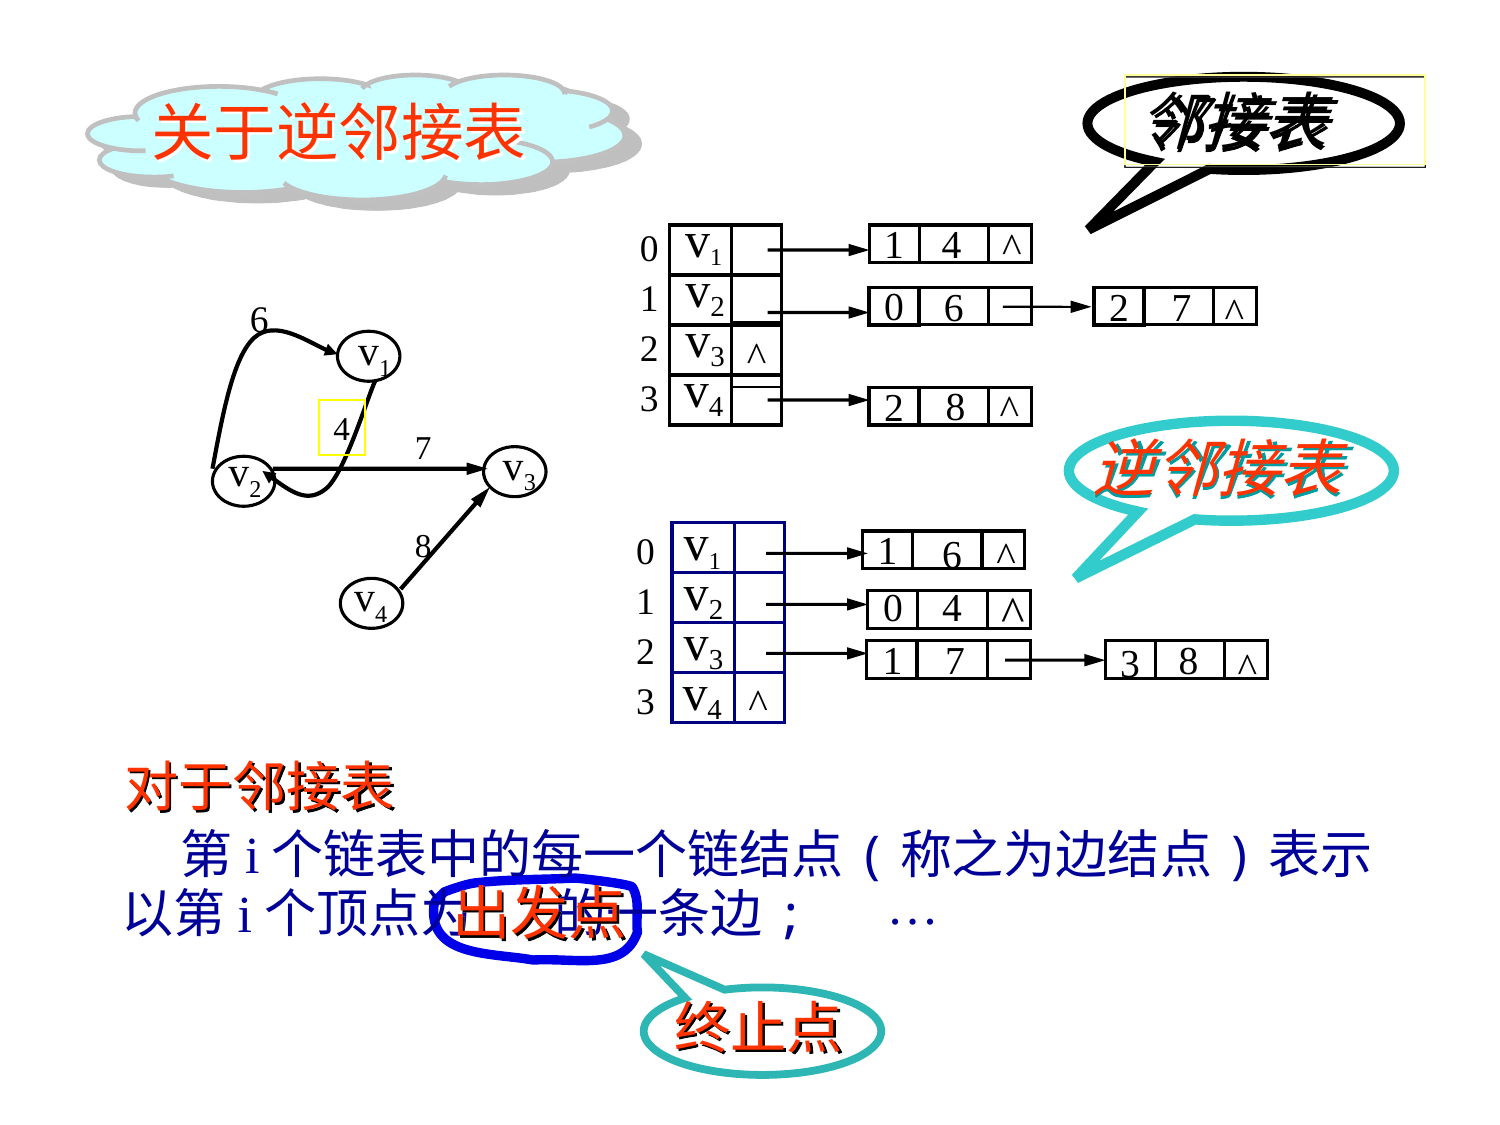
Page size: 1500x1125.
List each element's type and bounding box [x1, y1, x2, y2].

text_box [624, 74, 1426, 442]
text_box [87, 74, 623, 201]
text_box [643, 984, 910, 1076]
text_box [212, 287, 553, 629]
text_box [1068, 420, 1435, 521]
text_box [620, 503, 1273, 735]
text_box [105, 744, 1394, 955]
